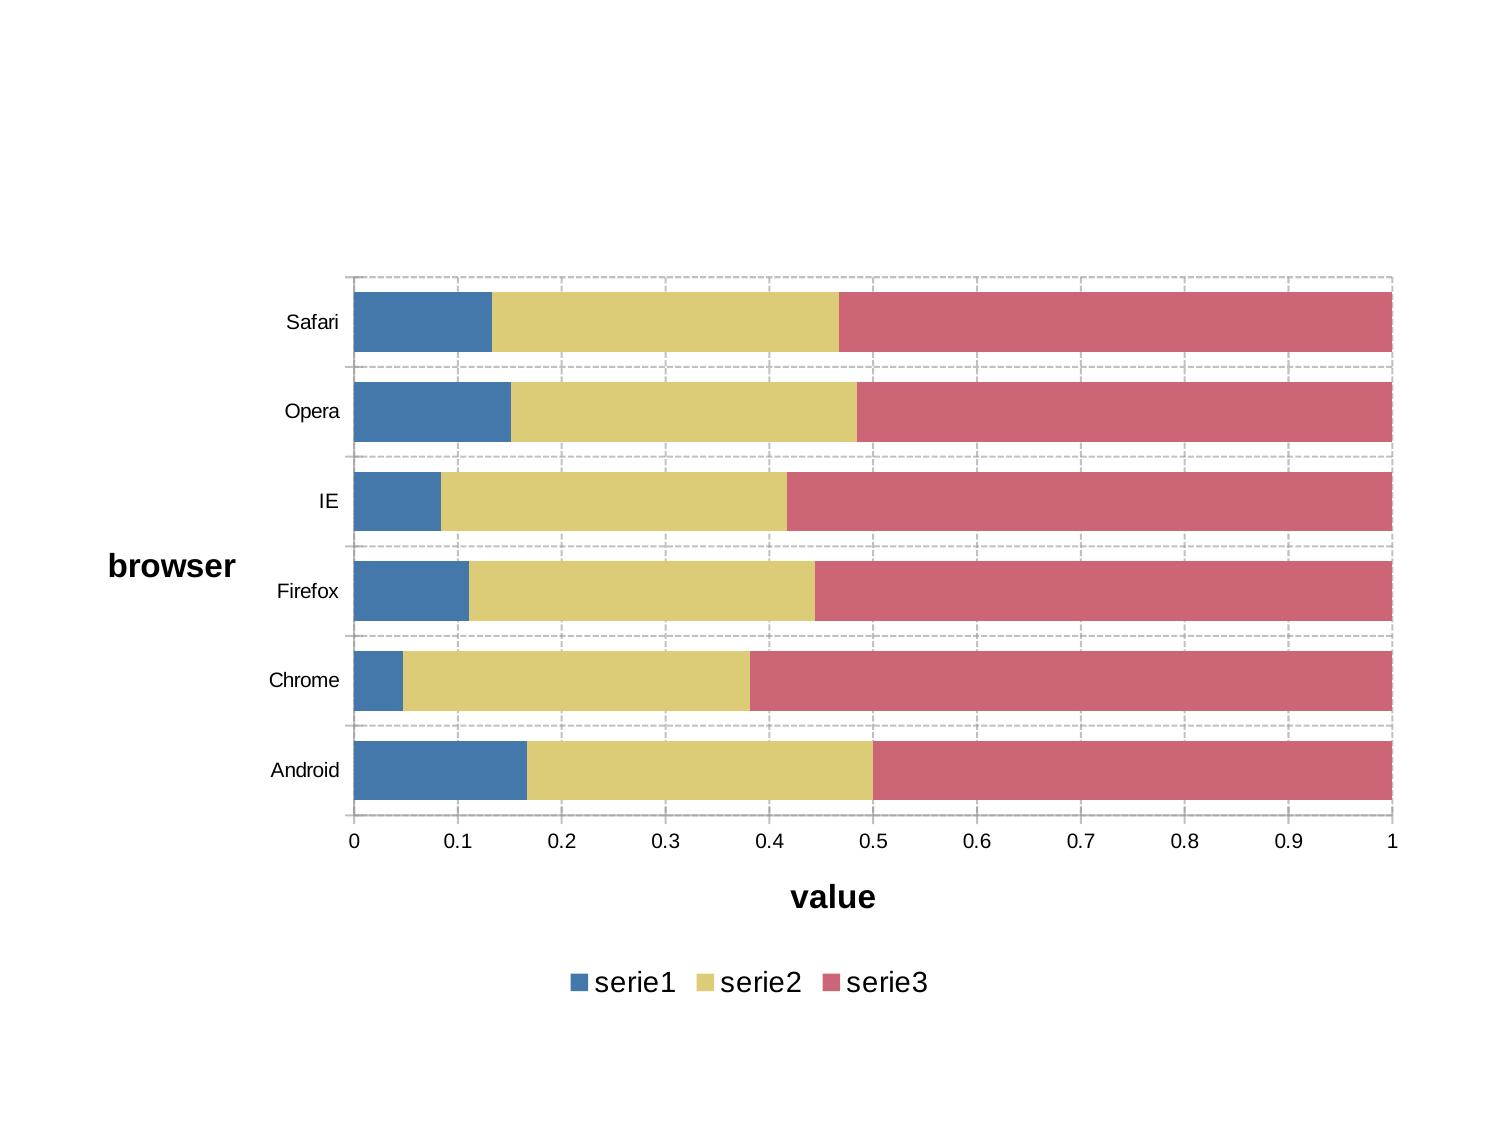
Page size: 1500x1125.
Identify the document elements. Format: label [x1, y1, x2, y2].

chart [74, 262, 1426, 1006]
